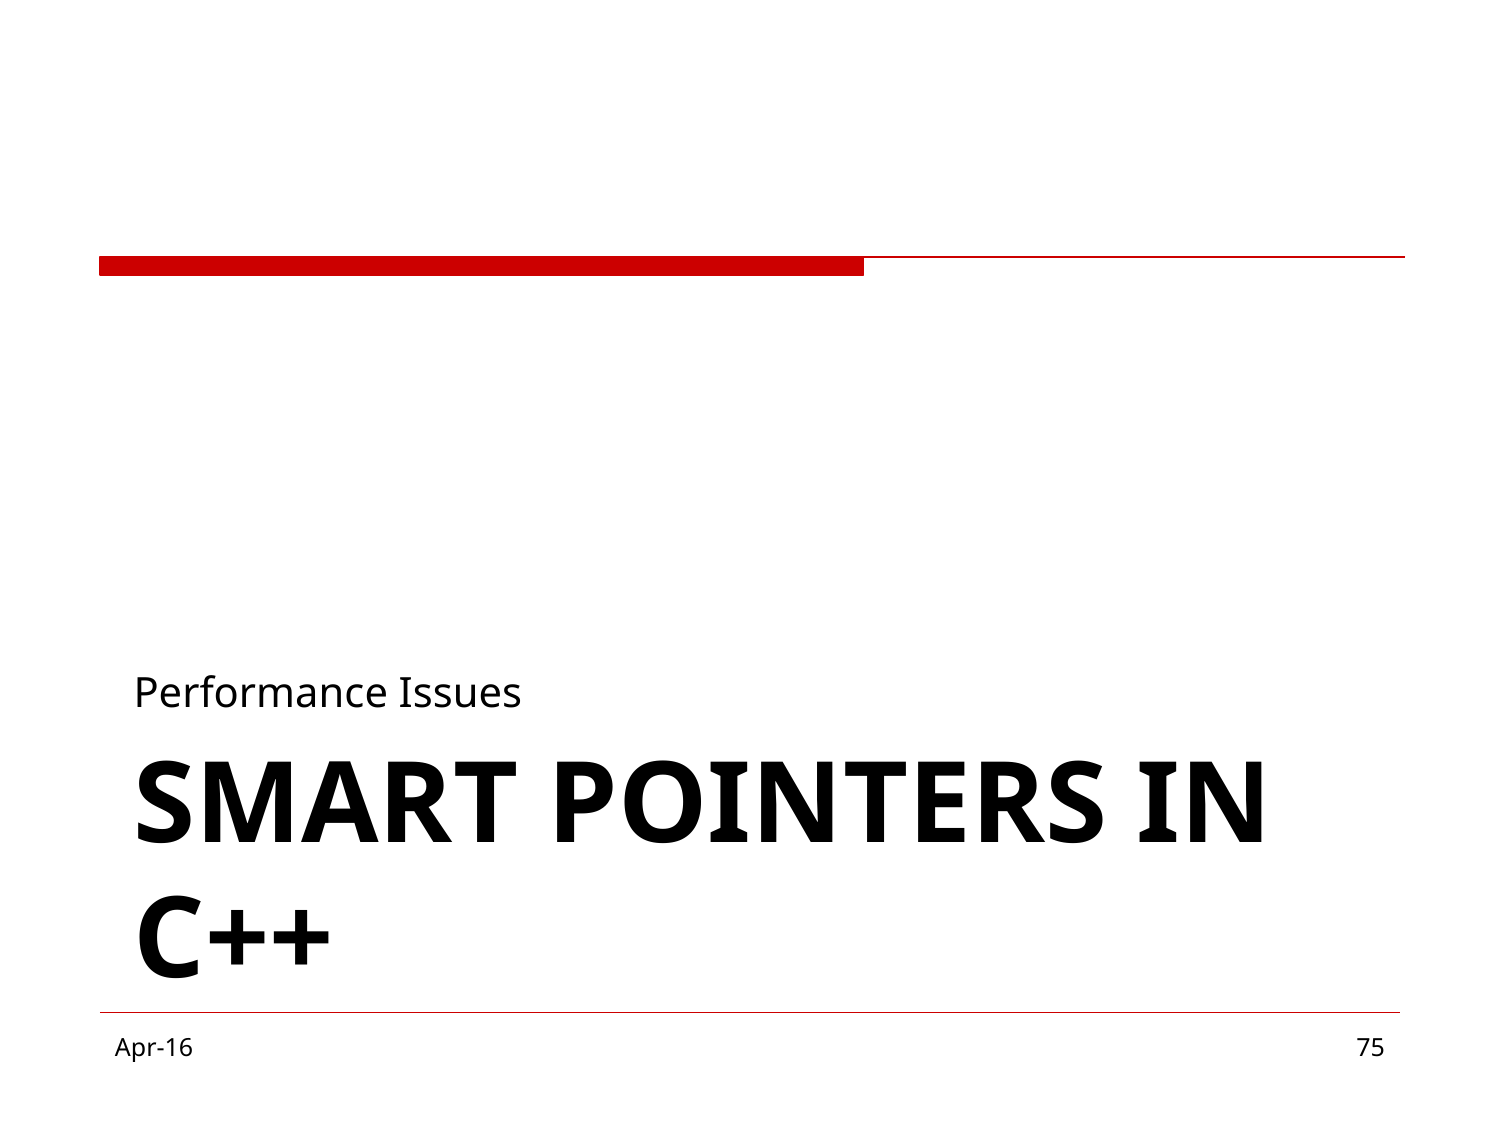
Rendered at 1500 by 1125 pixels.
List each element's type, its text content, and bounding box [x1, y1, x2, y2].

list Performance Issues [118, 476, 1394, 723]
title SMART POINTERS IN C++ [118, 723, 1394, 947]
text_box Apr-16 [99, 1024, 400, 1103]
text_box ‹#› [1087, 1024, 1400, 1103]
